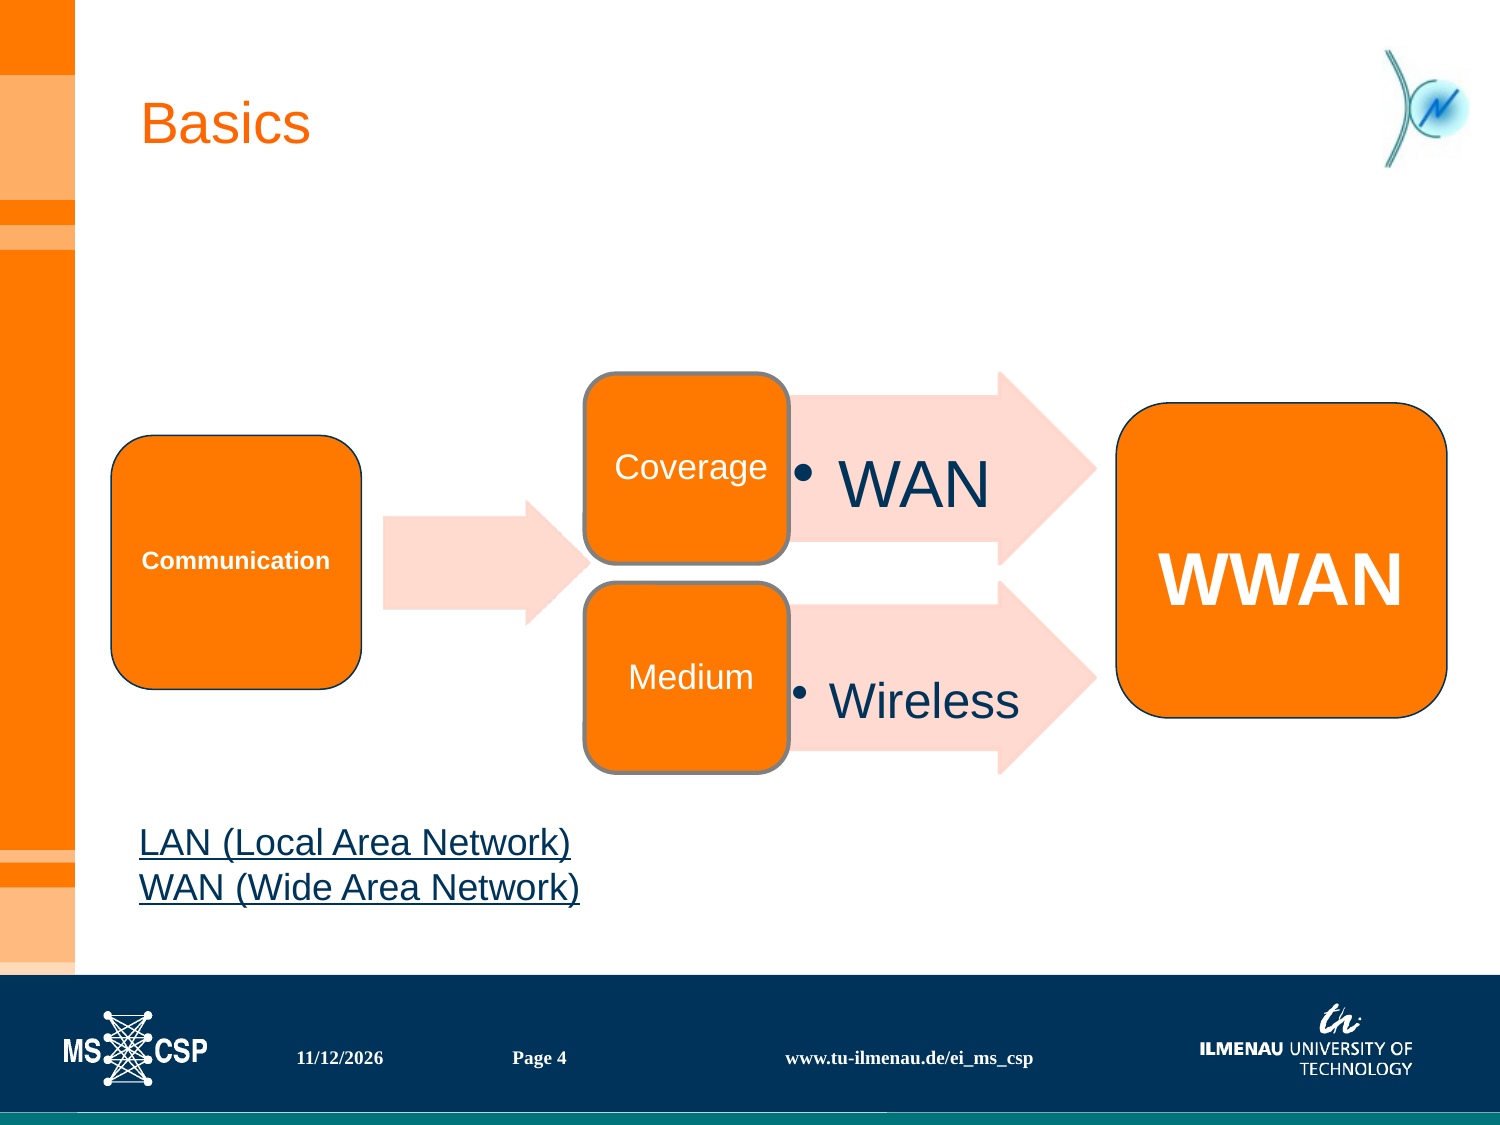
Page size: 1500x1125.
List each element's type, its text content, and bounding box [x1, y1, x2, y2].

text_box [584, 373, 1095, 774]
picture [1382, 45, 1471, 171]
footer www.tu-ilmenau.de/ei_ms_csp [609, 1037, 1034, 1088]
text_box LAN (Local Area Network) WAN (Wide Area Network) [123, 810, 1383, 916]
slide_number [296, 1037, 470, 1088]
picture [383, 499, 591, 626]
text_box WWAN [1116, 402, 1447, 718]
picture [1200, 1003, 1413, 1075]
slide_number Page 4 [470, 1037, 609, 1088]
text_box Basics [125, 93, 1466, 235]
picture [64, 1011, 207, 1086]
text_box Communication [111, 435, 362, 690]
